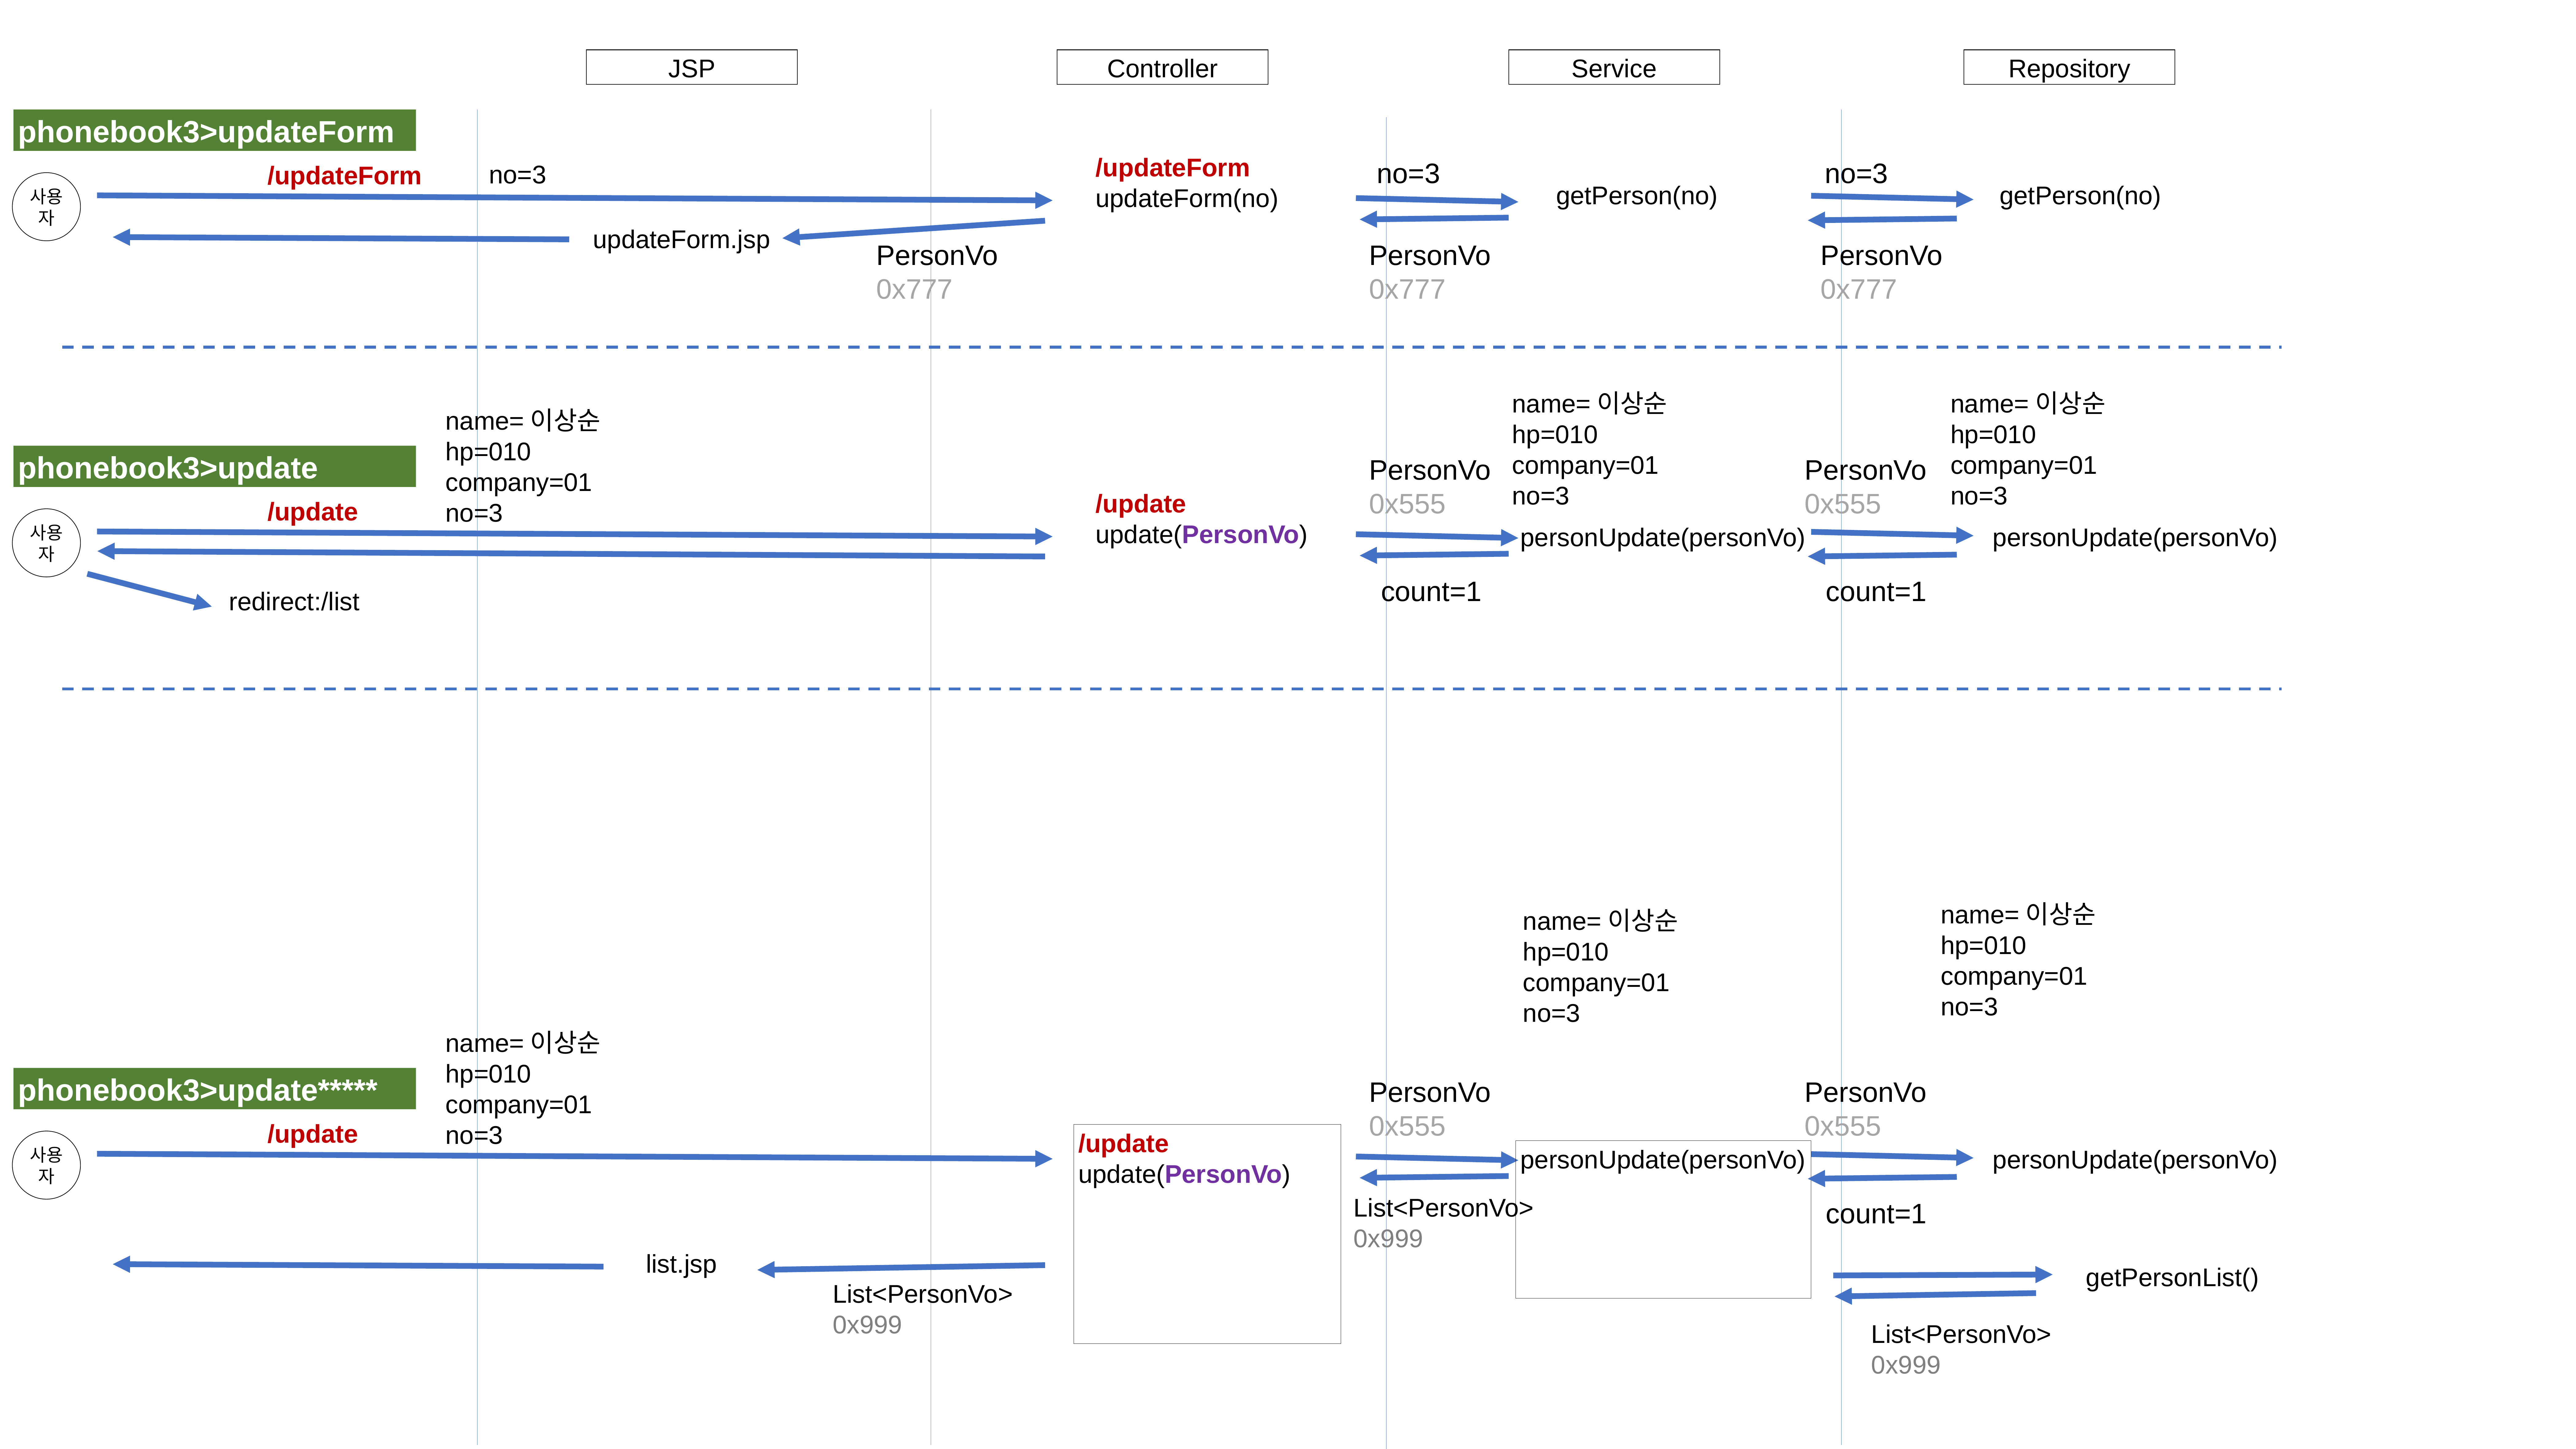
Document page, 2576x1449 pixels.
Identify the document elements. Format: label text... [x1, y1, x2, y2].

text_box personUpdate(personVo) [1516, 1140, 1811, 1298]
text_box personUpdate(personVo) [1516, 518, 1811, 554]
text_box Controller [1057, 49, 1268, 85]
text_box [1356, 534, 1519, 538]
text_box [97, 195, 1053, 201]
text_box List<PersonVo> 0x999 [1349, 1189, 1386, 1255]
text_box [757, 1265, 1045, 1270]
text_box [782, 220, 1045, 238]
text_box redirect:/list [224, 583, 387, 618]
text_box List<PersonVo> 0x999 [1386, 1189, 1547, 1255]
text_box name=이상순 hp=010 company=01 no=3 [1946, 385, 2144, 512]
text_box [1807, 1177, 1957, 1179]
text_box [113, 237, 569, 240]
text_box personUpdate(personVo) [1988, 1140, 2284, 1176]
text_box list.jsp [641, 1245, 747, 1280]
text_box PersonVo 0x777 [931, 238, 1003, 307]
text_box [87, 574, 212, 607]
text_box getPersonList() [2081, 1258, 2284, 1294]
text_box PersonVo 0x555 [1842, 449, 1931, 522]
text_box name=이상순 hp=010 company=01 no=3 [477, 1024, 696, 1152]
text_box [1356, 198, 1519, 202]
text_box no=3 [1386, 153, 1445, 191]
text_box name=이상순 hp=010 company=01 no=3 [1518, 902, 1716, 1029]
text_box phonebook3>update [13, 446, 416, 487]
text_box /updateForm [263, 156, 457, 192]
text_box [1811, 532, 1974, 536]
text_box List<PersonVo> 0x999 [931, 1275, 1025, 1341]
text_box name=이상순 hp=010 company=01 no=3 [1507, 385, 1705, 512]
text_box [1359, 1176, 1509, 1178]
text_box getPerson(no) [1995, 176, 2221, 212]
text_box updateForm.jsp [588, 220, 783, 256]
text_box PersonVo 0x555 [1364, 1071, 1386, 1144]
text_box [1807, 218, 1957, 220]
text_box 사용자 [12, 172, 81, 241]
text_box 사용자 [12, 1131, 81, 1200]
text_box Service [1508, 49, 1720, 85]
text_box count=1 [1842, 571, 1931, 609]
text_box name=이상순 hp=010 company=01 no=3 [441, 1024, 477, 1152]
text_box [1834, 1293, 2036, 1297]
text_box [113, 1264, 604, 1267]
text_box PersonVo 0x777 [1364, 235, 1386, 307]
text_box /update [263, 1115, 441, 1150]
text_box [97, 531, 1053, 537]
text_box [1359, 217, 1509, 220]
text_box count=1 [1821, 1193, 1841, 1232]
text_box getPerson(no) [1551, 176, 1778, 212]
text_box no=3 [484, 156, 740, 191]
text_box count=1 [1821, 571, 1841, 609]
text_box PersonVo 0x555 [1386, 449, 1496, 522]
text_box Repository [1964, 49, 2175, 85]
text_box no=3 [1372, 153, 1386, 191]
text_box PersonVo 0x777 [1816, 235, 1841, 307]
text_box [97, 1154, 1053, 1159]
text_box count=1 [1376, 571, 1386, 609]
text_box /update update(PersonVo) [1091, 485, 1359, 551]
text_box PersonVo 0x555 [1364, 449, 1386, 522]
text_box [1356, 1156, 1519, 1160]
text_box /updateForm updateForm(no) [1091, 148, 1359, 215]
text_box /update update(PersonVo) [1074, 1124, 1341, 1344]
text_box count=1 [1386, 571, 1487, 609]
text_box PersonVo 0x555 [1800, 449, 1841, 522]
text_box no=3 [1842, 153, 1893, 191]
text_box /update [263, 493, 441, 528]
text_box name=이상순 hp=010 company=01 no=3 [1936, 895, 2134, 1023]
text_box name=이상순 hp=010 company=01 no=3 [441, 402, 477, 529]
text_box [1359, 554, 1509, 556]
text_box PersonVo 0x777 [872, 238, 931, 307]
text_box PersonVo 0x555 [1386, 1071, 1496, 1144]
text_box List<PersonVo> 0x999 [1867, 1315, 2064, 1381]
text_box personUpdate(personVo) [1988, 518, 2284, 554]
text_box PersonVo 0x555 [1842, 1071, 1931, 1144]
text_box PersonVo 0x555 [1800, 1071, 1841, 1144]
text_box phonebook3>update***** [13, 1068, 416, 1110]
text_box PersonVo 0x777 [1842, 235, 1947, 307]
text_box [97, 551, 1045, 557]
text_box no=3 [1820, 153, 1841, 191]
text_box phonebook3>updateForm [13, 109, 416, 151]
text_box count=1 [1842, 1193, 1931, 1232]
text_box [1811, 196, 1974, 200]
text_box PersonVo 0x777 [1386, 235, 1496, 307]
text_box name=이상순 hp=010 company=01 no=3 [477, 402, 696, 529]
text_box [1811, 1154, 1974, 1158]
text_box JSP [586, 49, 798, 85]
text_box List<PersonVo> 0x999 [828, 1275, 931, 1341]
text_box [1807, 554, 1957, 557]
text_box 사용자 [12, 508, 81, 577]
